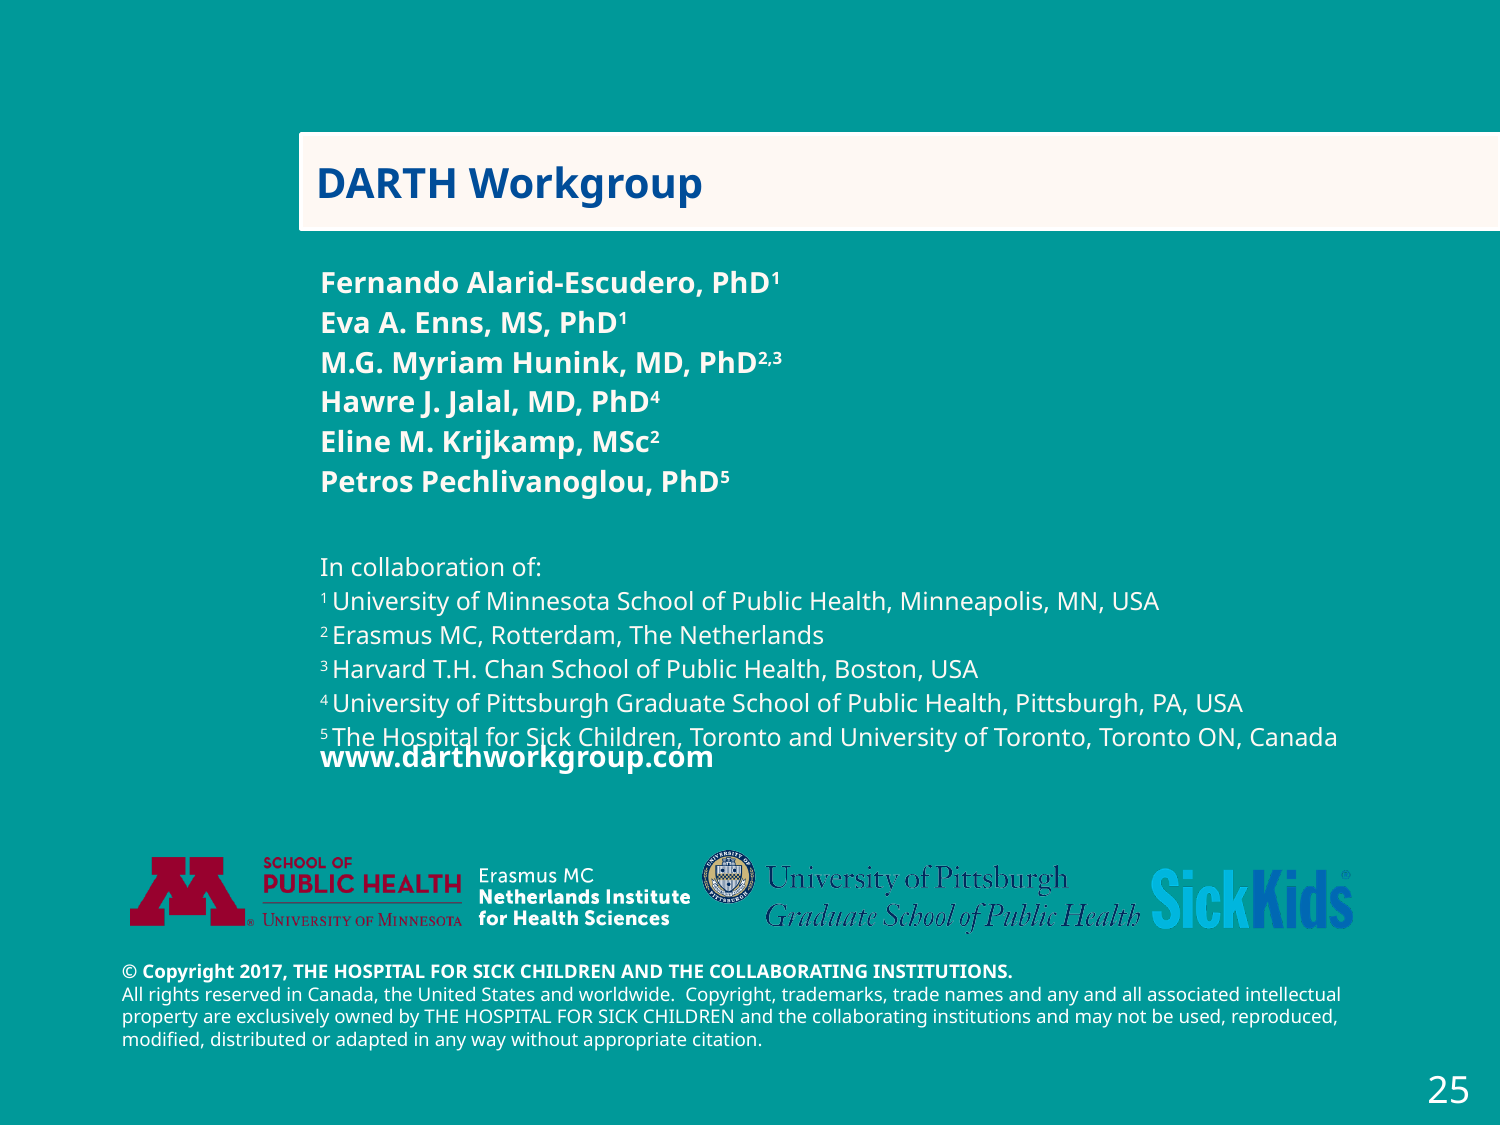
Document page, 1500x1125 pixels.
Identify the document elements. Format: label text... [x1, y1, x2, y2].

picture [478, 865, 691, 929]
picture [702, 850, 1140, 934]
picture [1151, 868, 1353, 929]
picture [130, 857, 462, 926]
slide_number 25 [1402, 1057, 1496, 1125]
